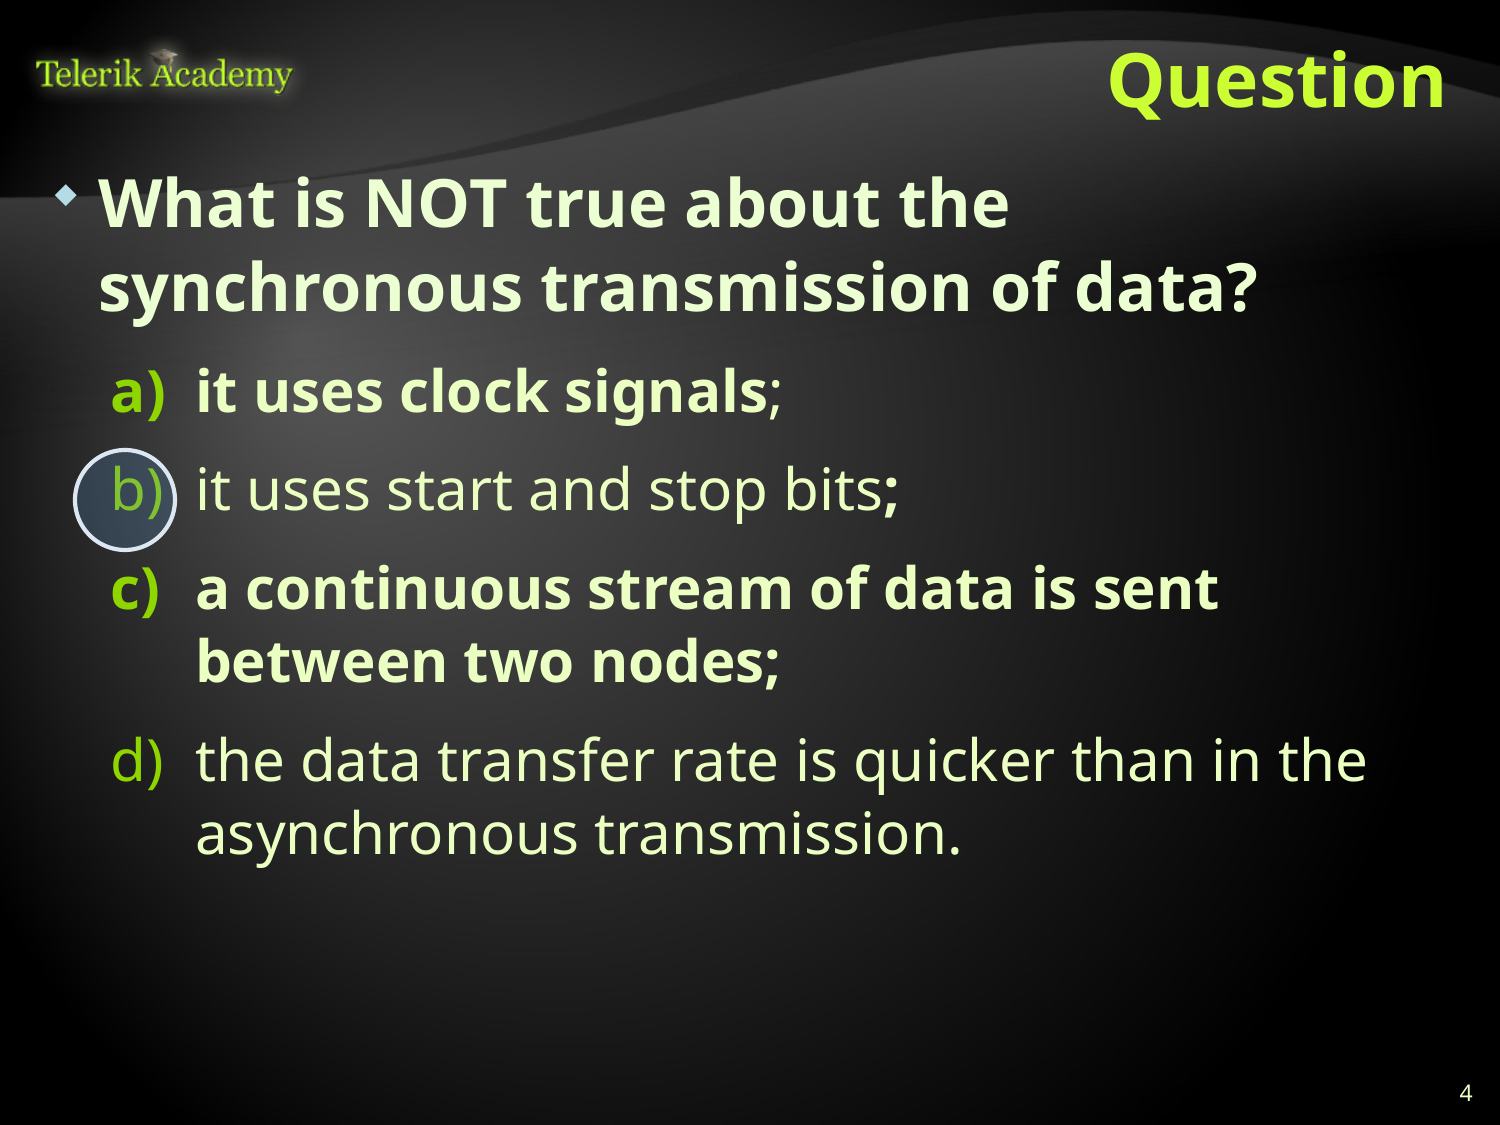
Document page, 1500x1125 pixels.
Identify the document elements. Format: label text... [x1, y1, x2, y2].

picture [0, 0, 1500, 1125]
title Question [300, 12, 1463, 149]
slide_number 4 [1412, 1074, 1488, 1113]
list What is NOT true about the synchronous transmission of data? it uses clock signals; it uses start and stop bits; a continuous stream of data is sent between two nodes; the data transfer rate is quicker than in the asynchronous transmission. [37, 149, 1463, 1100]
text_box [72, 447, 178, 553]
